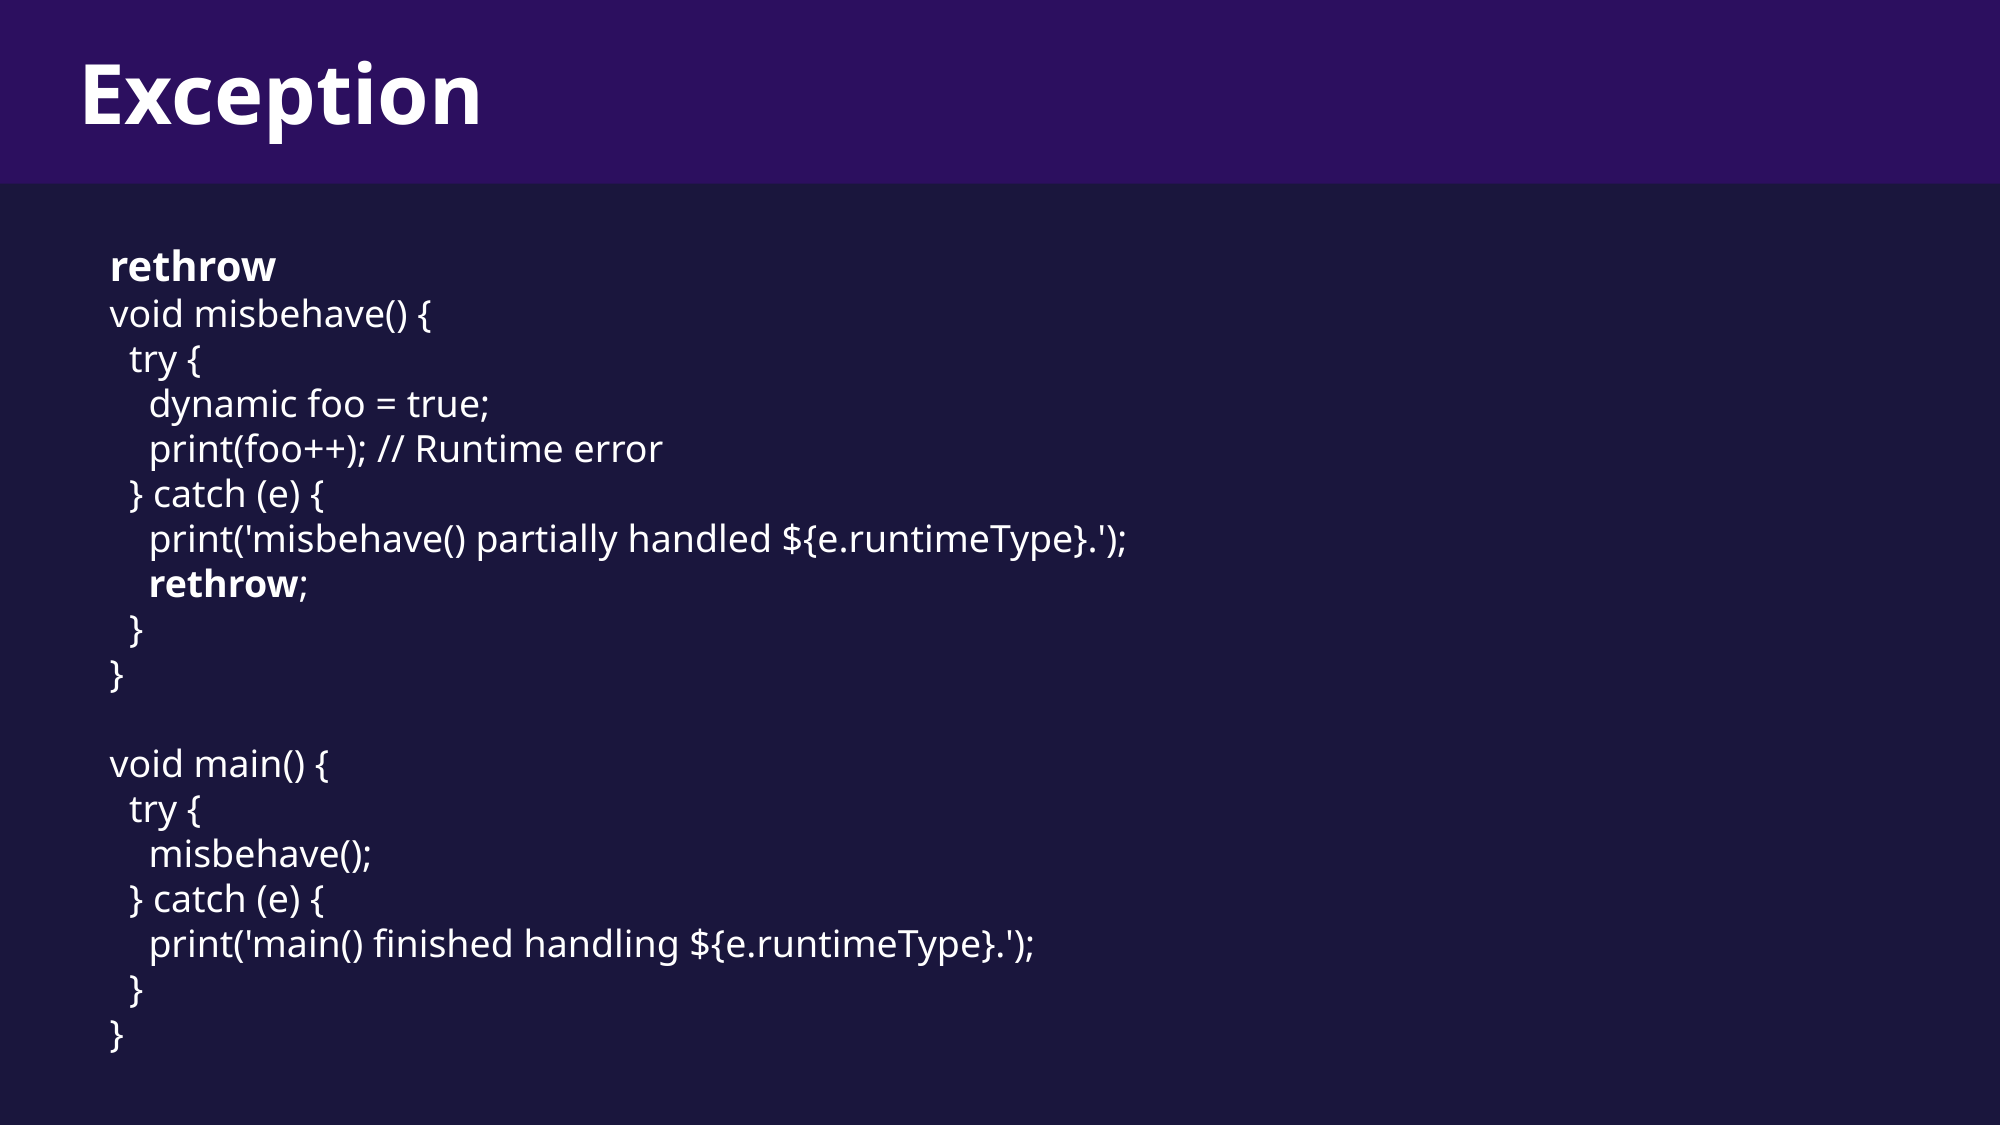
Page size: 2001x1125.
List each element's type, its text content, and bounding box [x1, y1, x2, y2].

text_box rethrow void misbehave() { try { dynamic foo = true; print(foo++); // Runtime error } catch (e) { print('misbehave() partially handled ${e.runtimeType}.'); rethrow; } } void main() { try { misbehave(); } catch (e) { print('main() finished handling ${e.runtimeType}.'); } } [94, 232, 1905, 1063]
text_box Exception [63, 33, 499, 149]
text_box [0, 0, 2000, 185]
